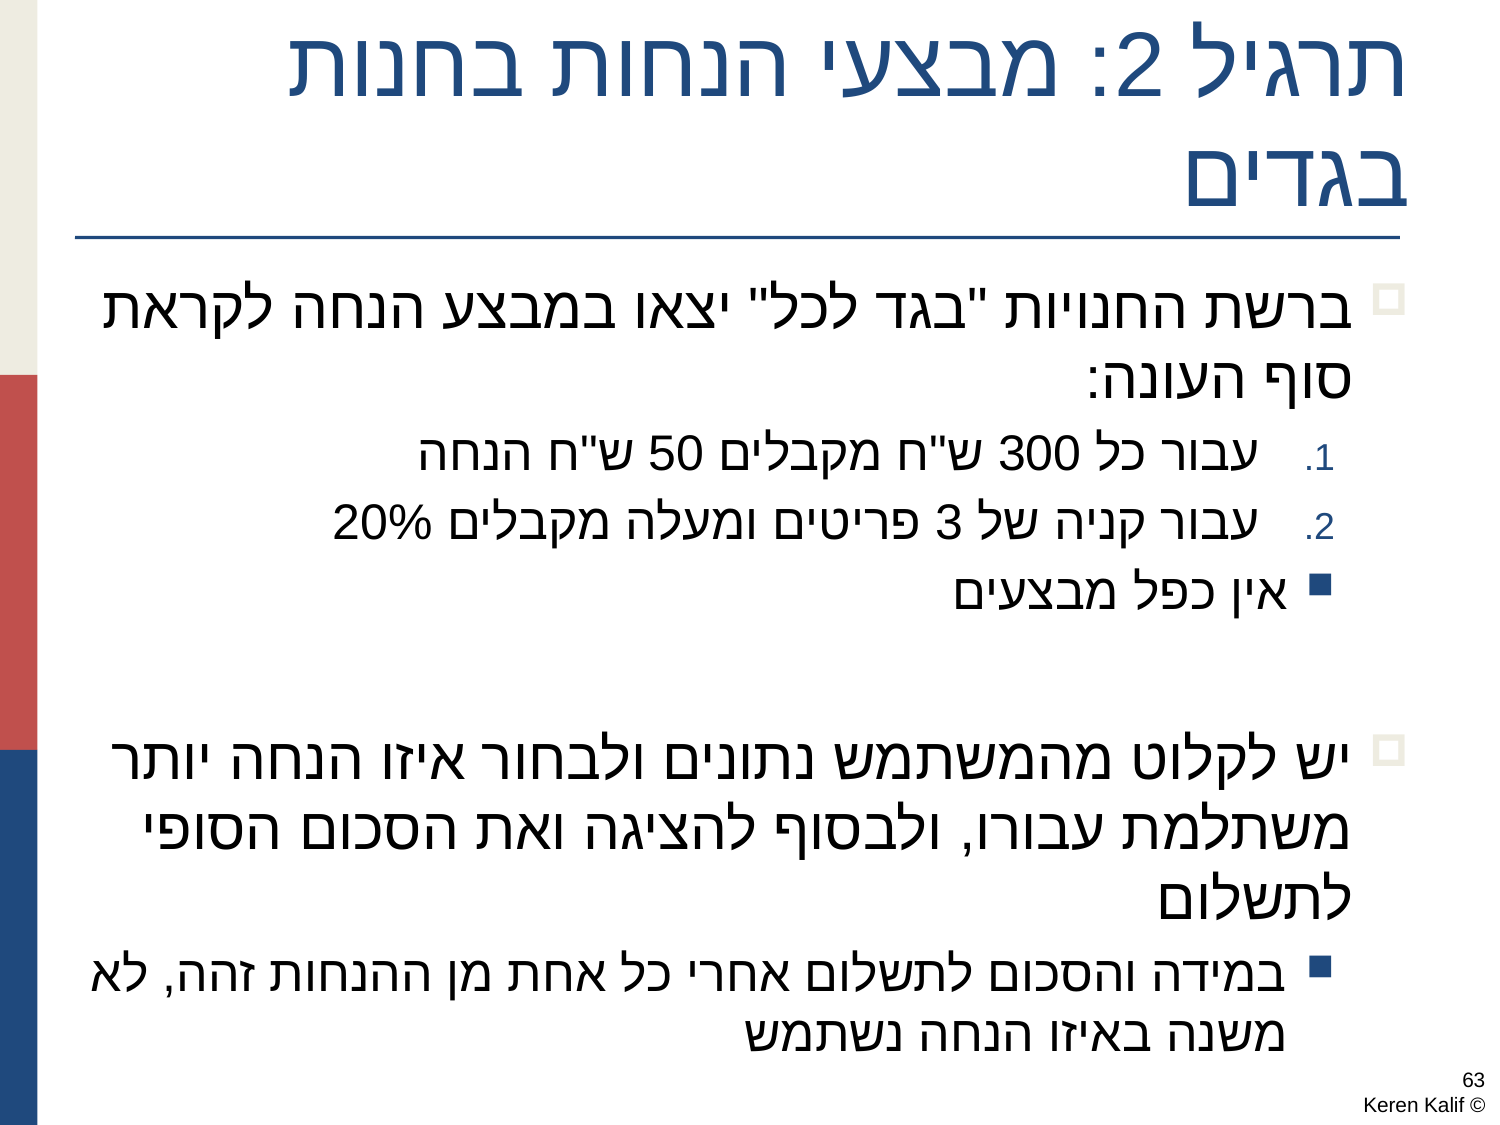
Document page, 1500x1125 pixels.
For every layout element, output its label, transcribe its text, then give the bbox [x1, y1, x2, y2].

title תרגיל 2: מבצעי הנחות בחנות בגדים [74, 45, 1426, 233]
list ברשת החנויות "בגד לכל" יצאו במבצע הנחה לקראת סוף העונה: עבור כל 300 ש"ח מקבלים 50 ש"ח הנחה עבור קניה של 3 פריטים ומעלה מקבלים 20% אין כפל מבצעים יש לקלוט מהמשתמש נתונים ולבחור איזו הנחה יותר משתלמת עבורו, ולבסוף להציגה ואת הסכום הסופי לתשלום במידה והסכום לתשלום אחרי כל אחת מן ההנחות זהה, לא משנה באיזו הנחה נשתמש [74, 262, 1426, 1006]
